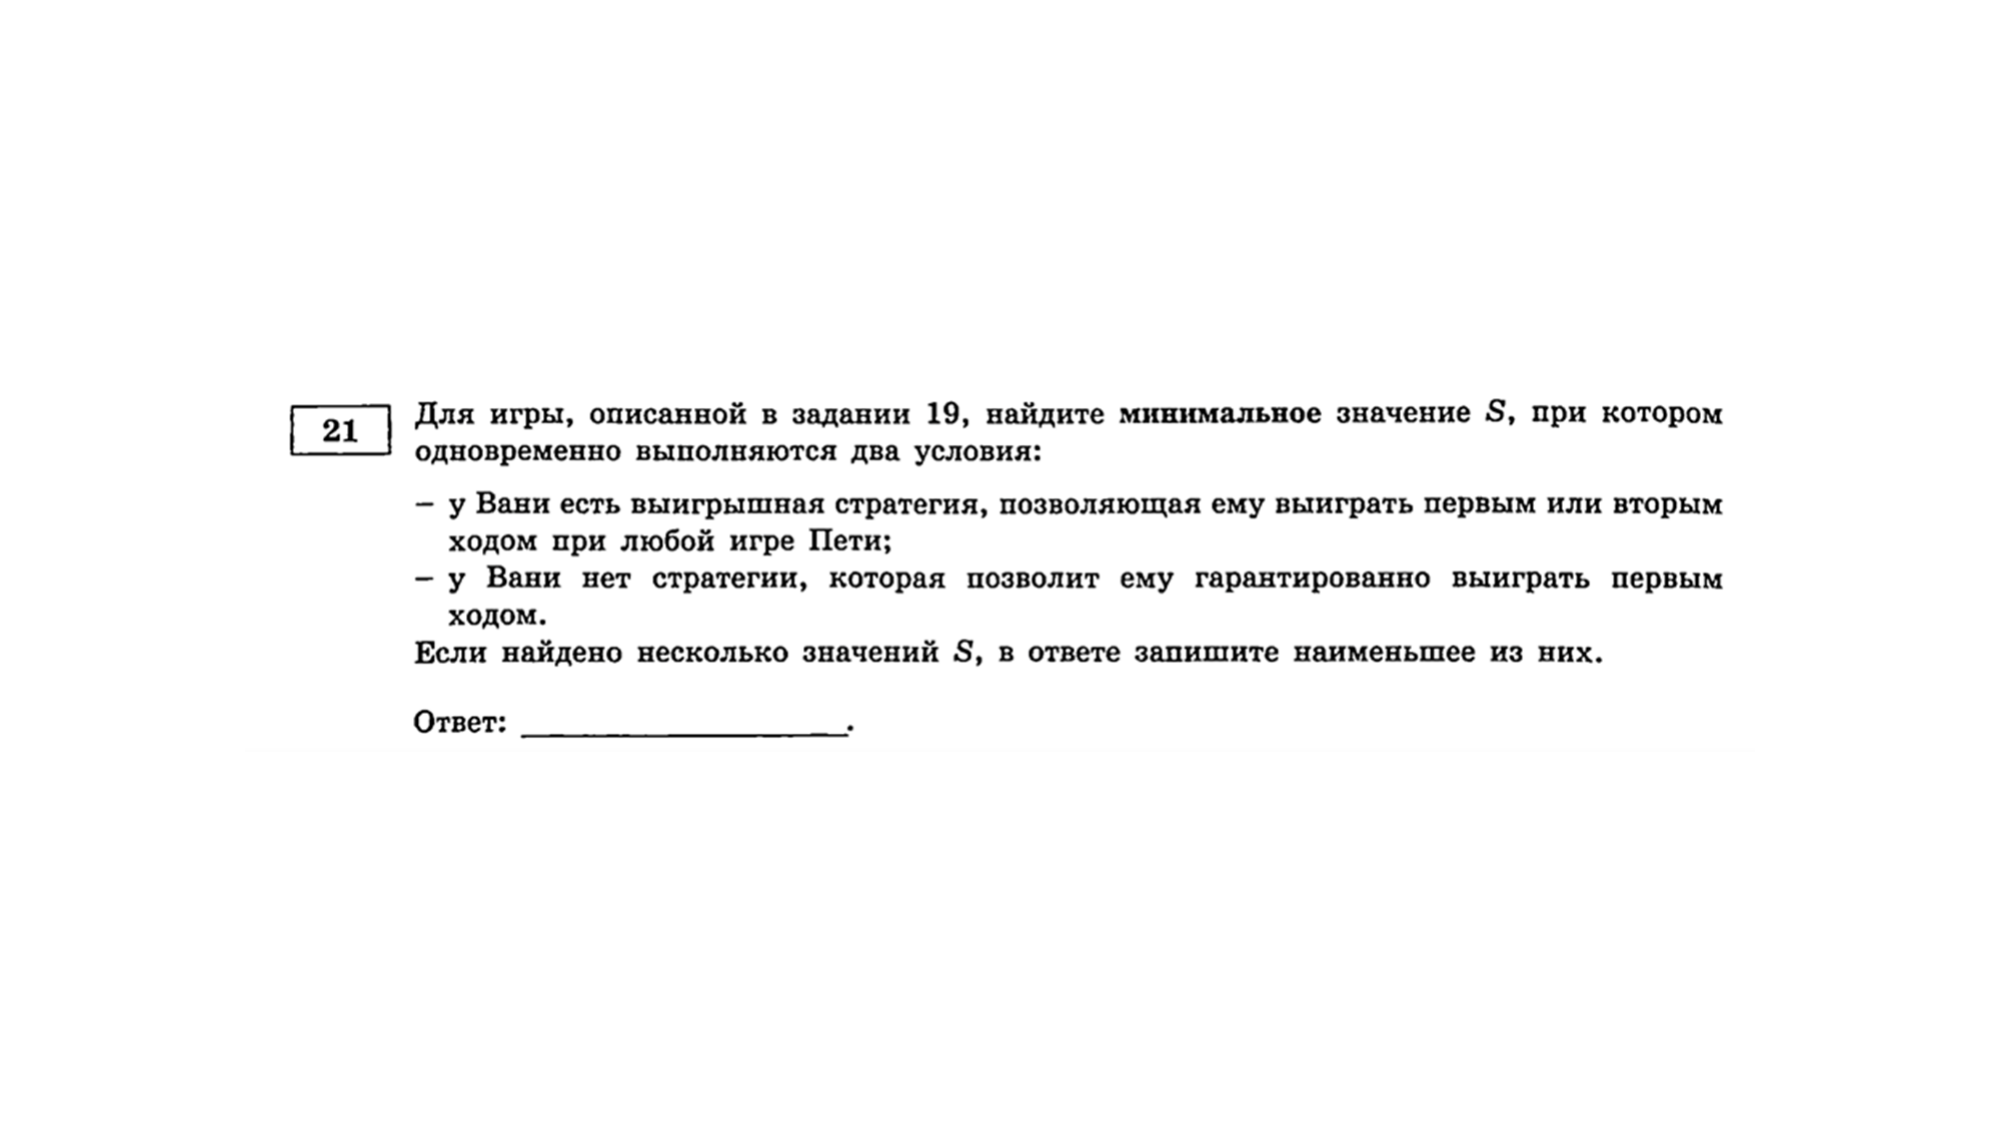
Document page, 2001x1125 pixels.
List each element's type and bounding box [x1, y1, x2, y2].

picture [245, 373, 1755, 752]
